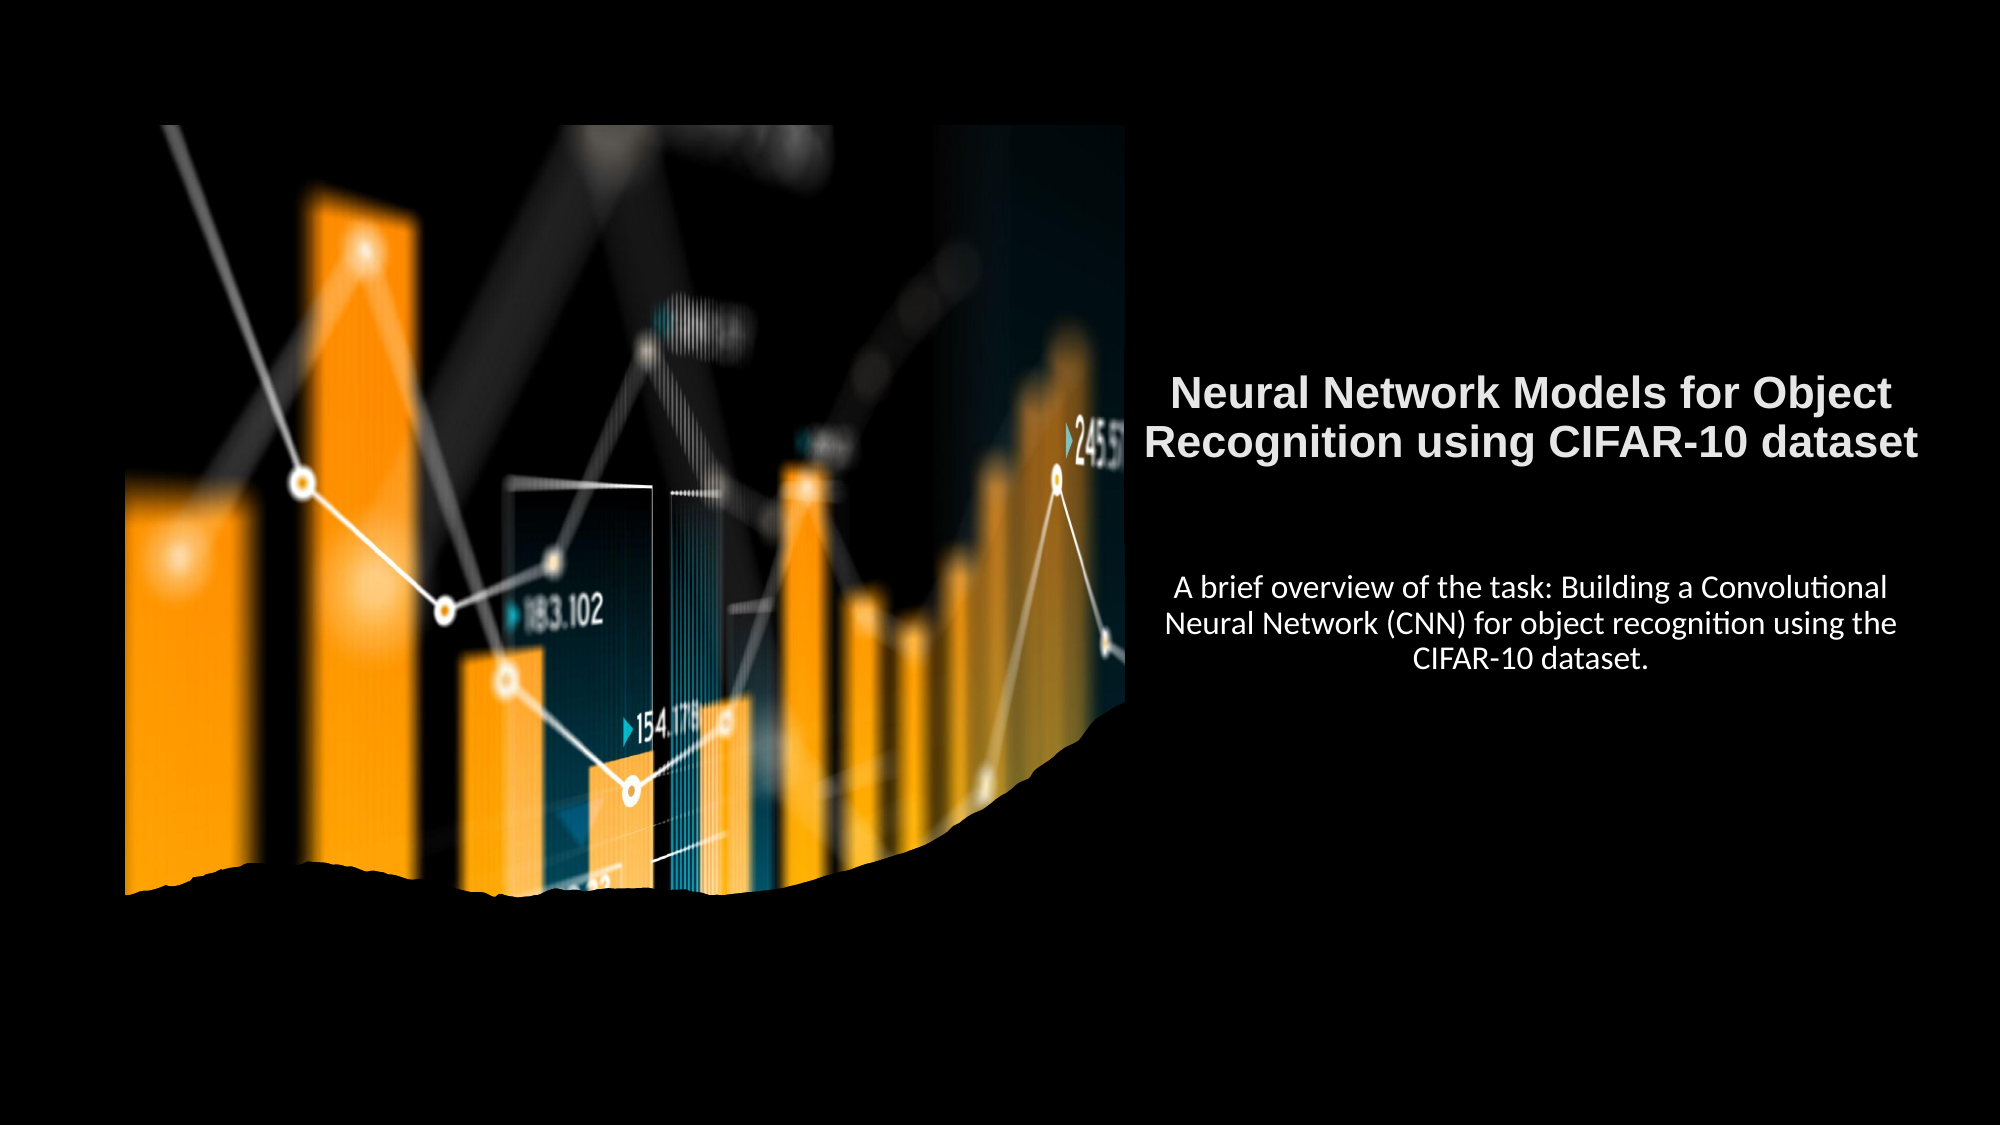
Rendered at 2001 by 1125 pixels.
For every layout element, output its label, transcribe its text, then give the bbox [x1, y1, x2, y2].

title Neural Network Models for Object Recognition using CIFAR-10 dataset [1129, 347, 1938, 542]
subtitle A brief overview of the task: Building a Convolutional Neural Network (CNN) for object recognition using the CIFAR-10 dataset. [1129, 542, 1938, 705]
picture [124, 124, 1126, 898]
